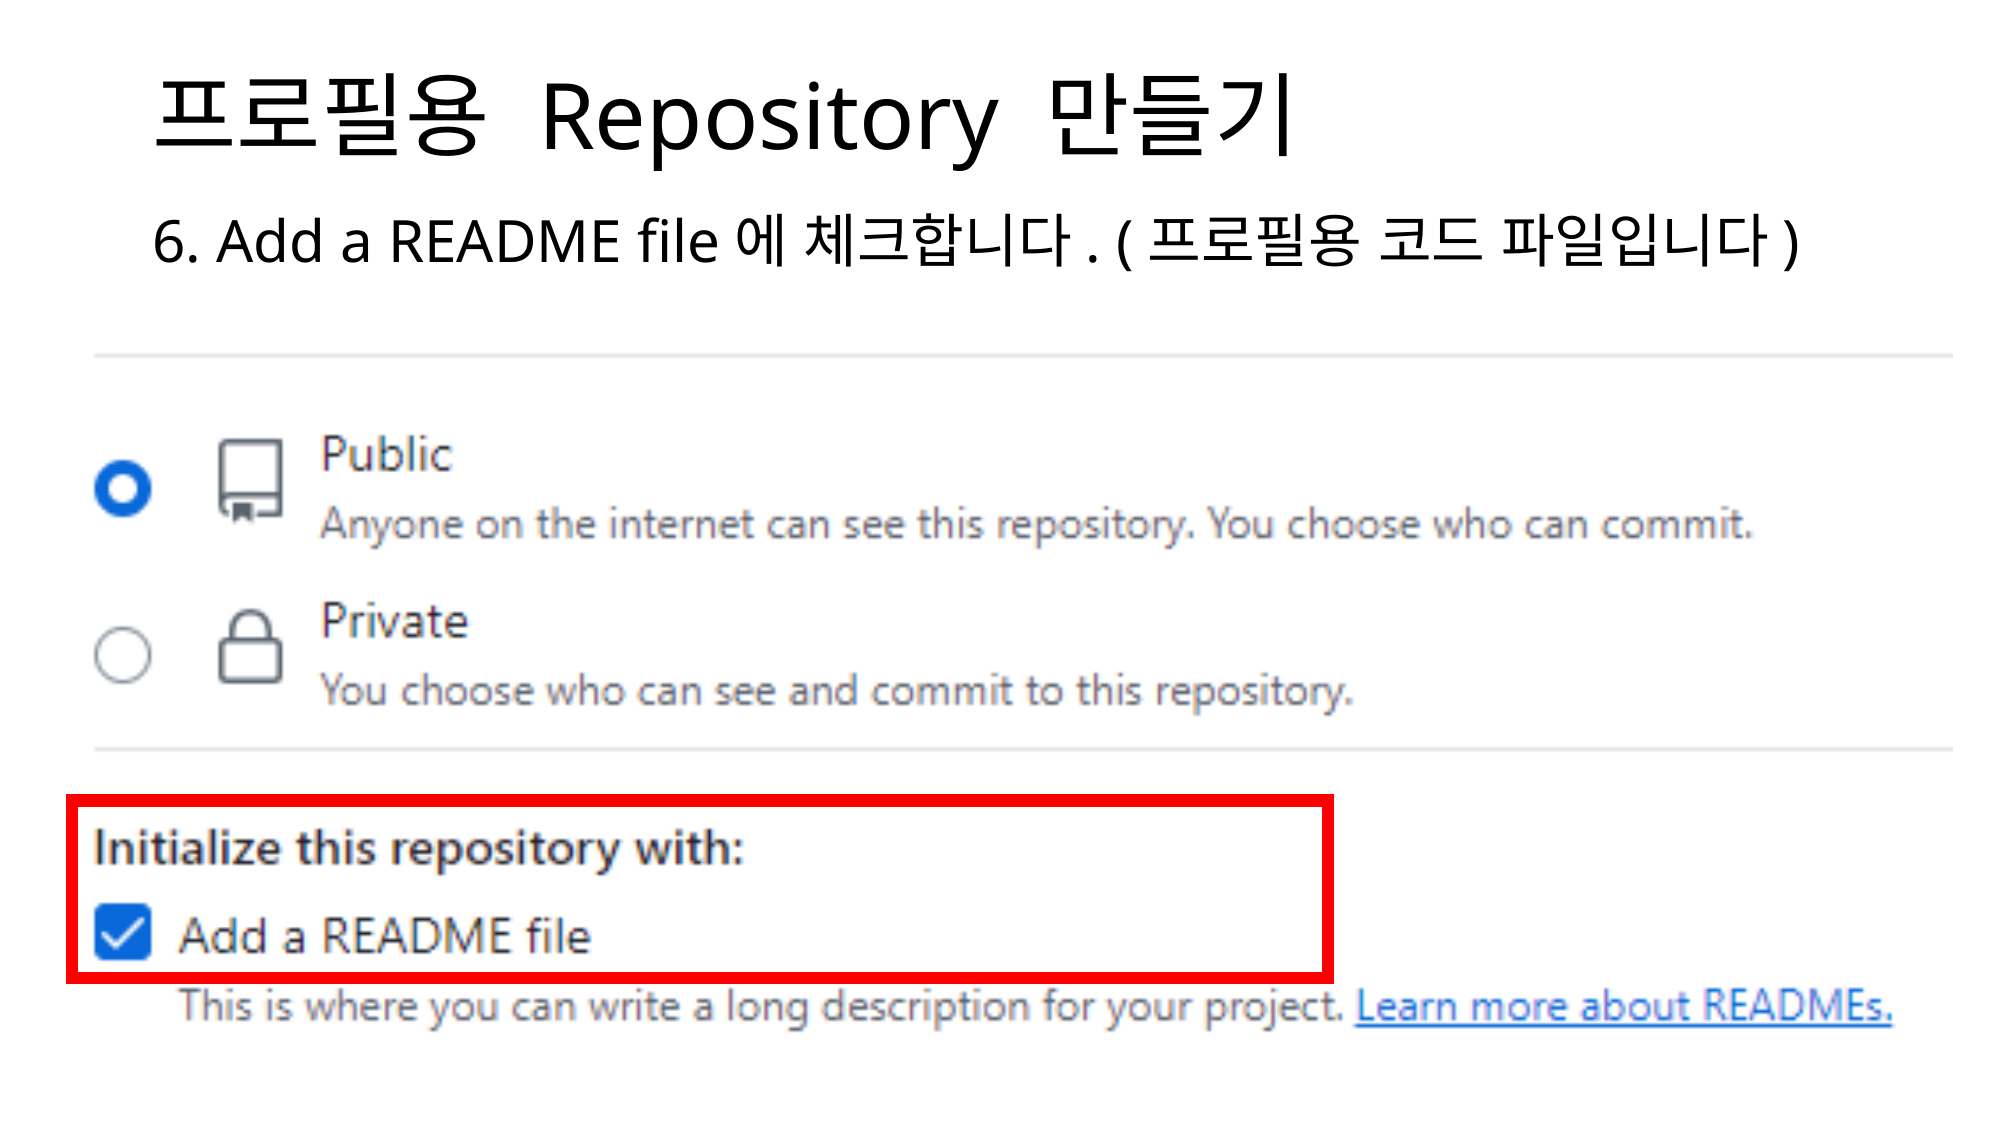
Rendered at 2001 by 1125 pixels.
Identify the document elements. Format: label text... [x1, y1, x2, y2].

title 프로필용 Repository 만들기 [137, 59, 1863, 180]
picture [71, 348, 1953, 1050]
list 6. Add a README file에 체크합니다. (프로필용 코드 파일입니다) [137, 204, 1863, 325]
